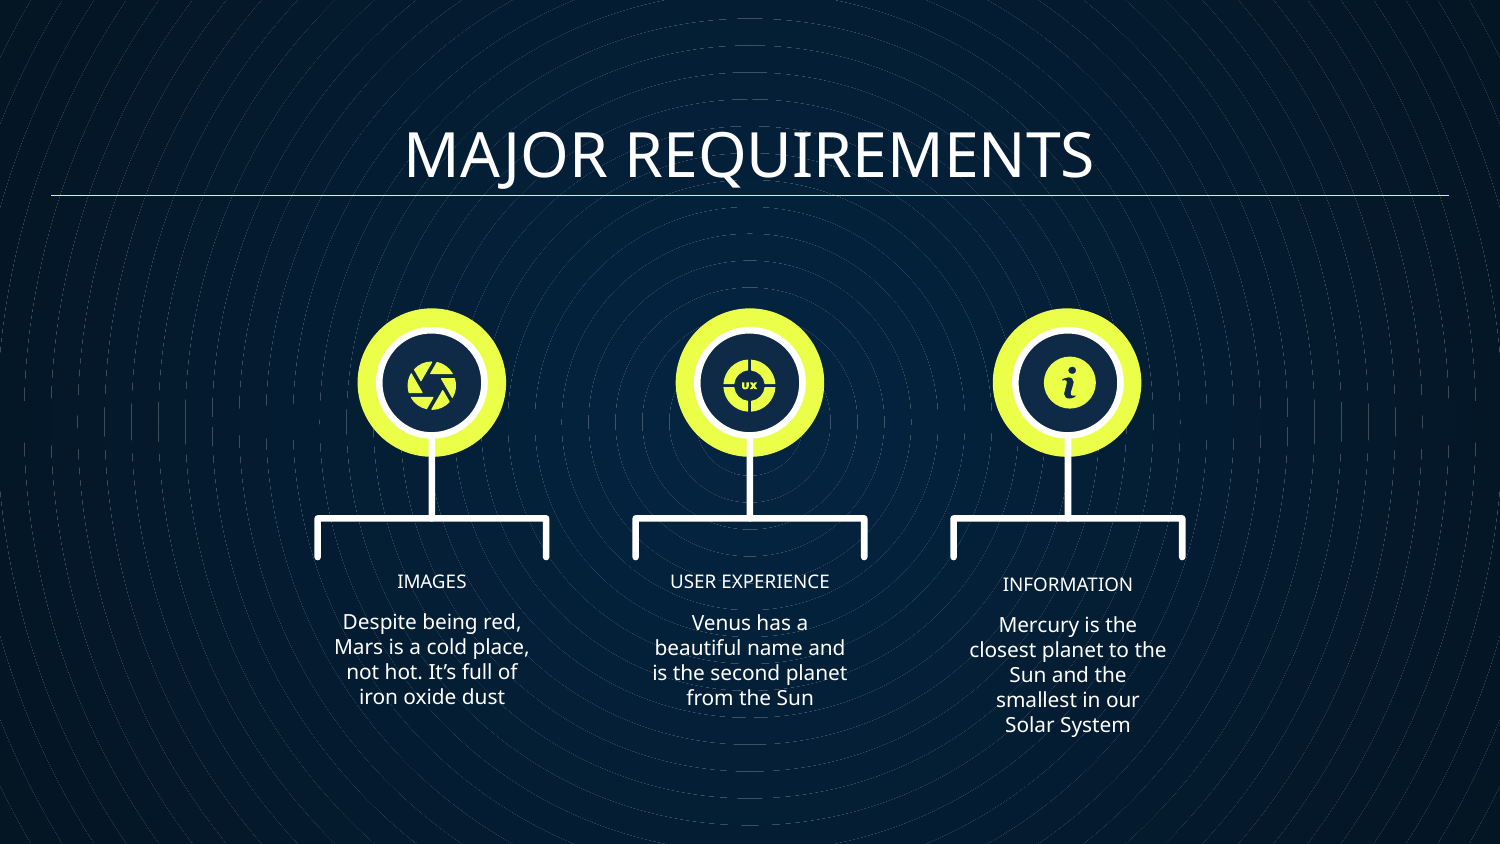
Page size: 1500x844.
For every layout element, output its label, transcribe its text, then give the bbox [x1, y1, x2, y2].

subtitle Despite being red, Mars is a cold place, not hot. It’s full of iron oxide dust [317, 607, 547, 677]
text_box [701, 334, 799, 432]
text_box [723, 359, 776, 412]
text_box [746, 439, 754, 522]
text_box [434, 515, 550, 561]
title MAJOR REQUIREMENTS [51, 202, 1449, 206]
title INFORMATION [897, 577, 1239, 611]
text_box [1043, 356, 1096, 409]
text_box [375, 326, 488, 439]
text_box [950, 515, 1066, 561]
text_box [1070, 515, 1186, 561]
text_box [1012, 326, 1124, 439]
text_box [1019, 334, 1117, 432]
title USER EXPERIENCE [603, 574, 921, 607]
text_box [357, 308, 507, 457]
text_box [314, 515, 430, 561]
text_box [632, 515, 748, 561]
text_box [428, 439, 436, 522]
text_box [992, 308, 1142, 457]
subtitle Mercury is the closest planet to the Sun and the smallest in our Solar System [953, 611, 1183, 680]
text_box [693, 326, 806, 439]
text_box [752, 515, 868, 561]
text_box [1064, 439, 1072, 522]
title MAJOR REQUIREMENTS [51, 105, 1449, 195]
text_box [407, 361, 457, 411]
subtitle Venus has a beautiful name and is the second planet from the Sun [635, 607, 865, 678]
text_box [675, 308, 825, 457]
title IMAGES [261, 574, 603, 607]
text_box [383, 334, 481, 432]
